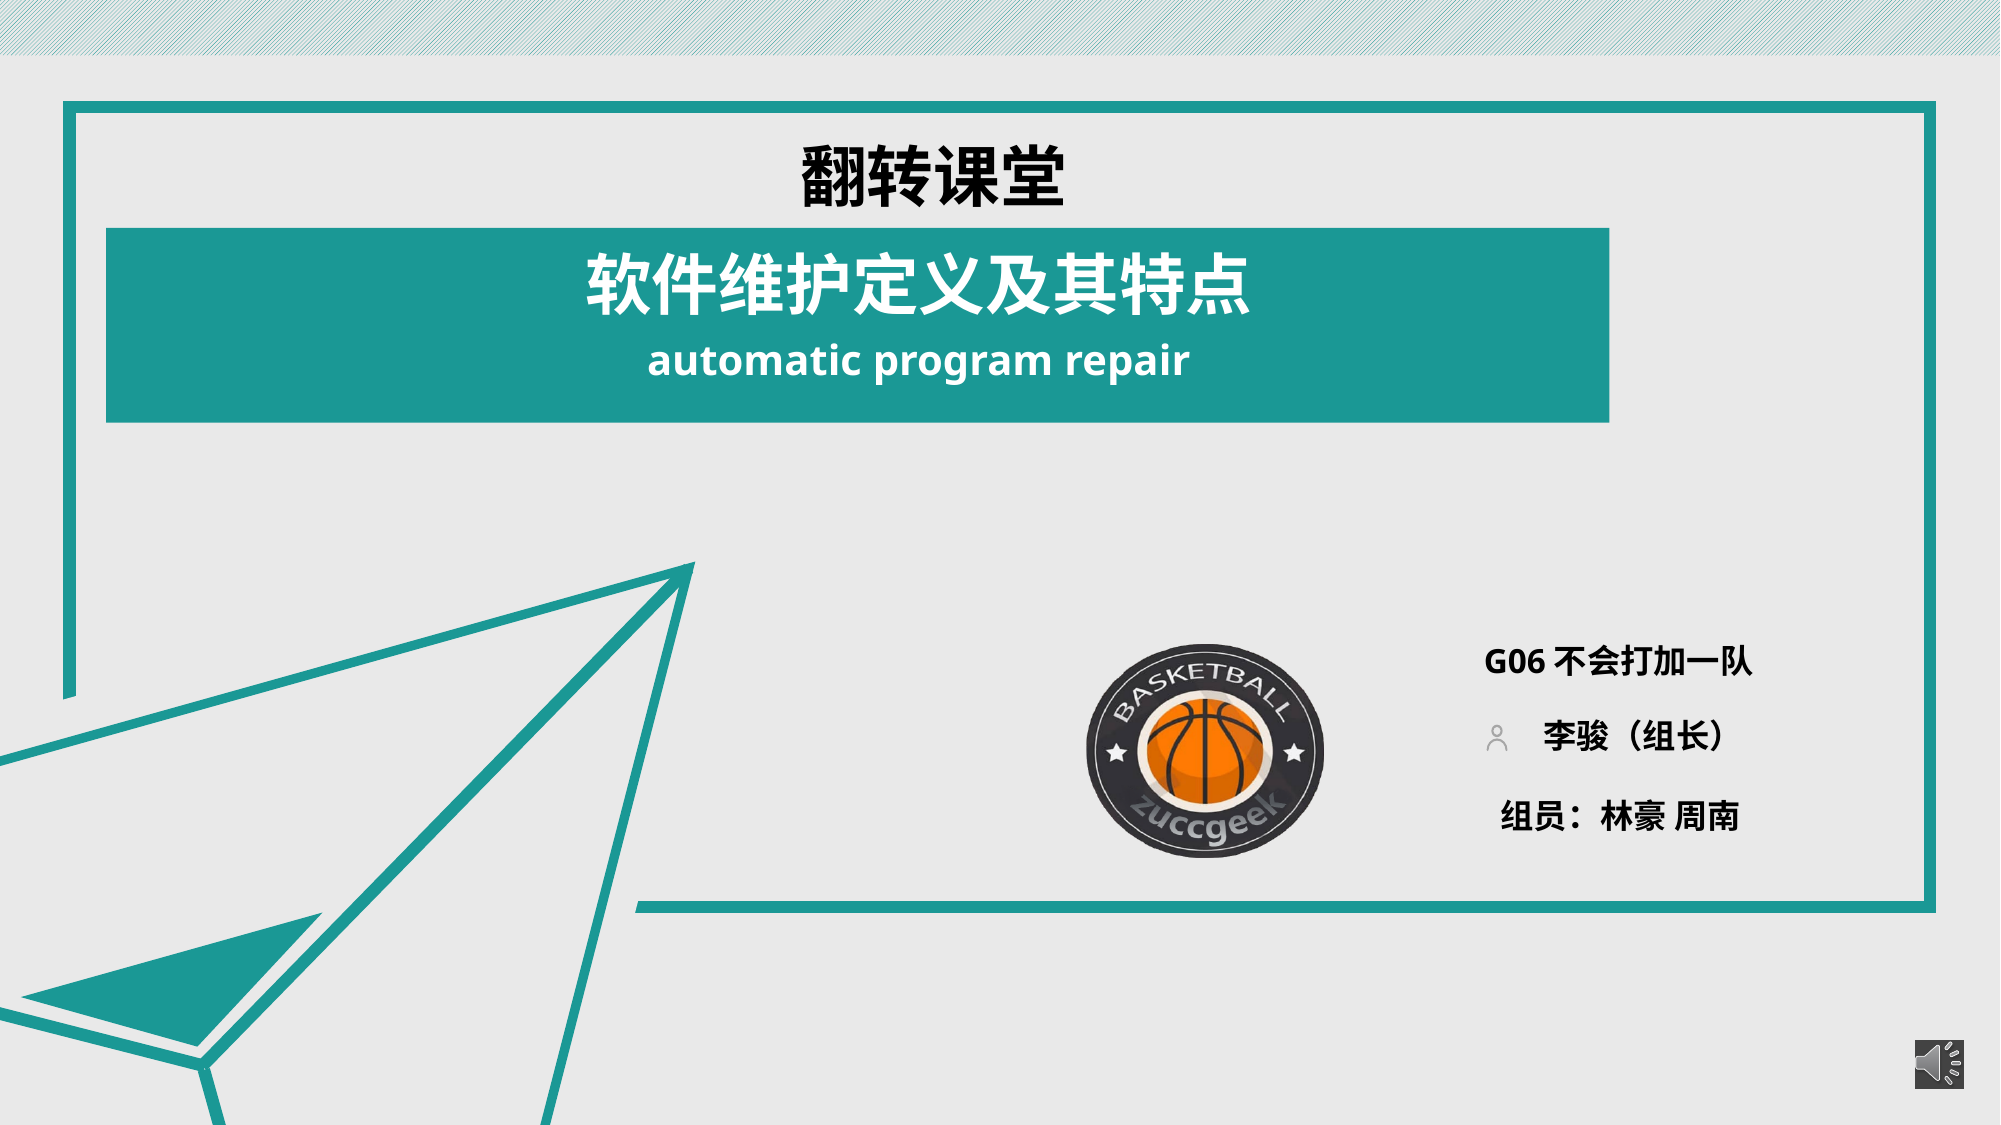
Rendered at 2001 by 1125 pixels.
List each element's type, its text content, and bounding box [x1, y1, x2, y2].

text_box G06不会打加一队 [1469, 632, 1769, 688]
text_box 软件维护定义及其特点 [150, 235, 1688, 331]
picture [1056, 624, 1352, 879]
text_box [105, 227, 1611, 424]
text_box 翻转课堂 [165, 127, 1702, 222]
text_box 李骏（组长） [1528, 667, 1766, 762]
picture [1914, 1039, 1965, 1090]
text_box automatic program repair [272, 326, 1566, 391]
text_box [1486, 724, 1508, 752]
text_box 组员：林豪 周南 [1434, 788, 1807, 843]
